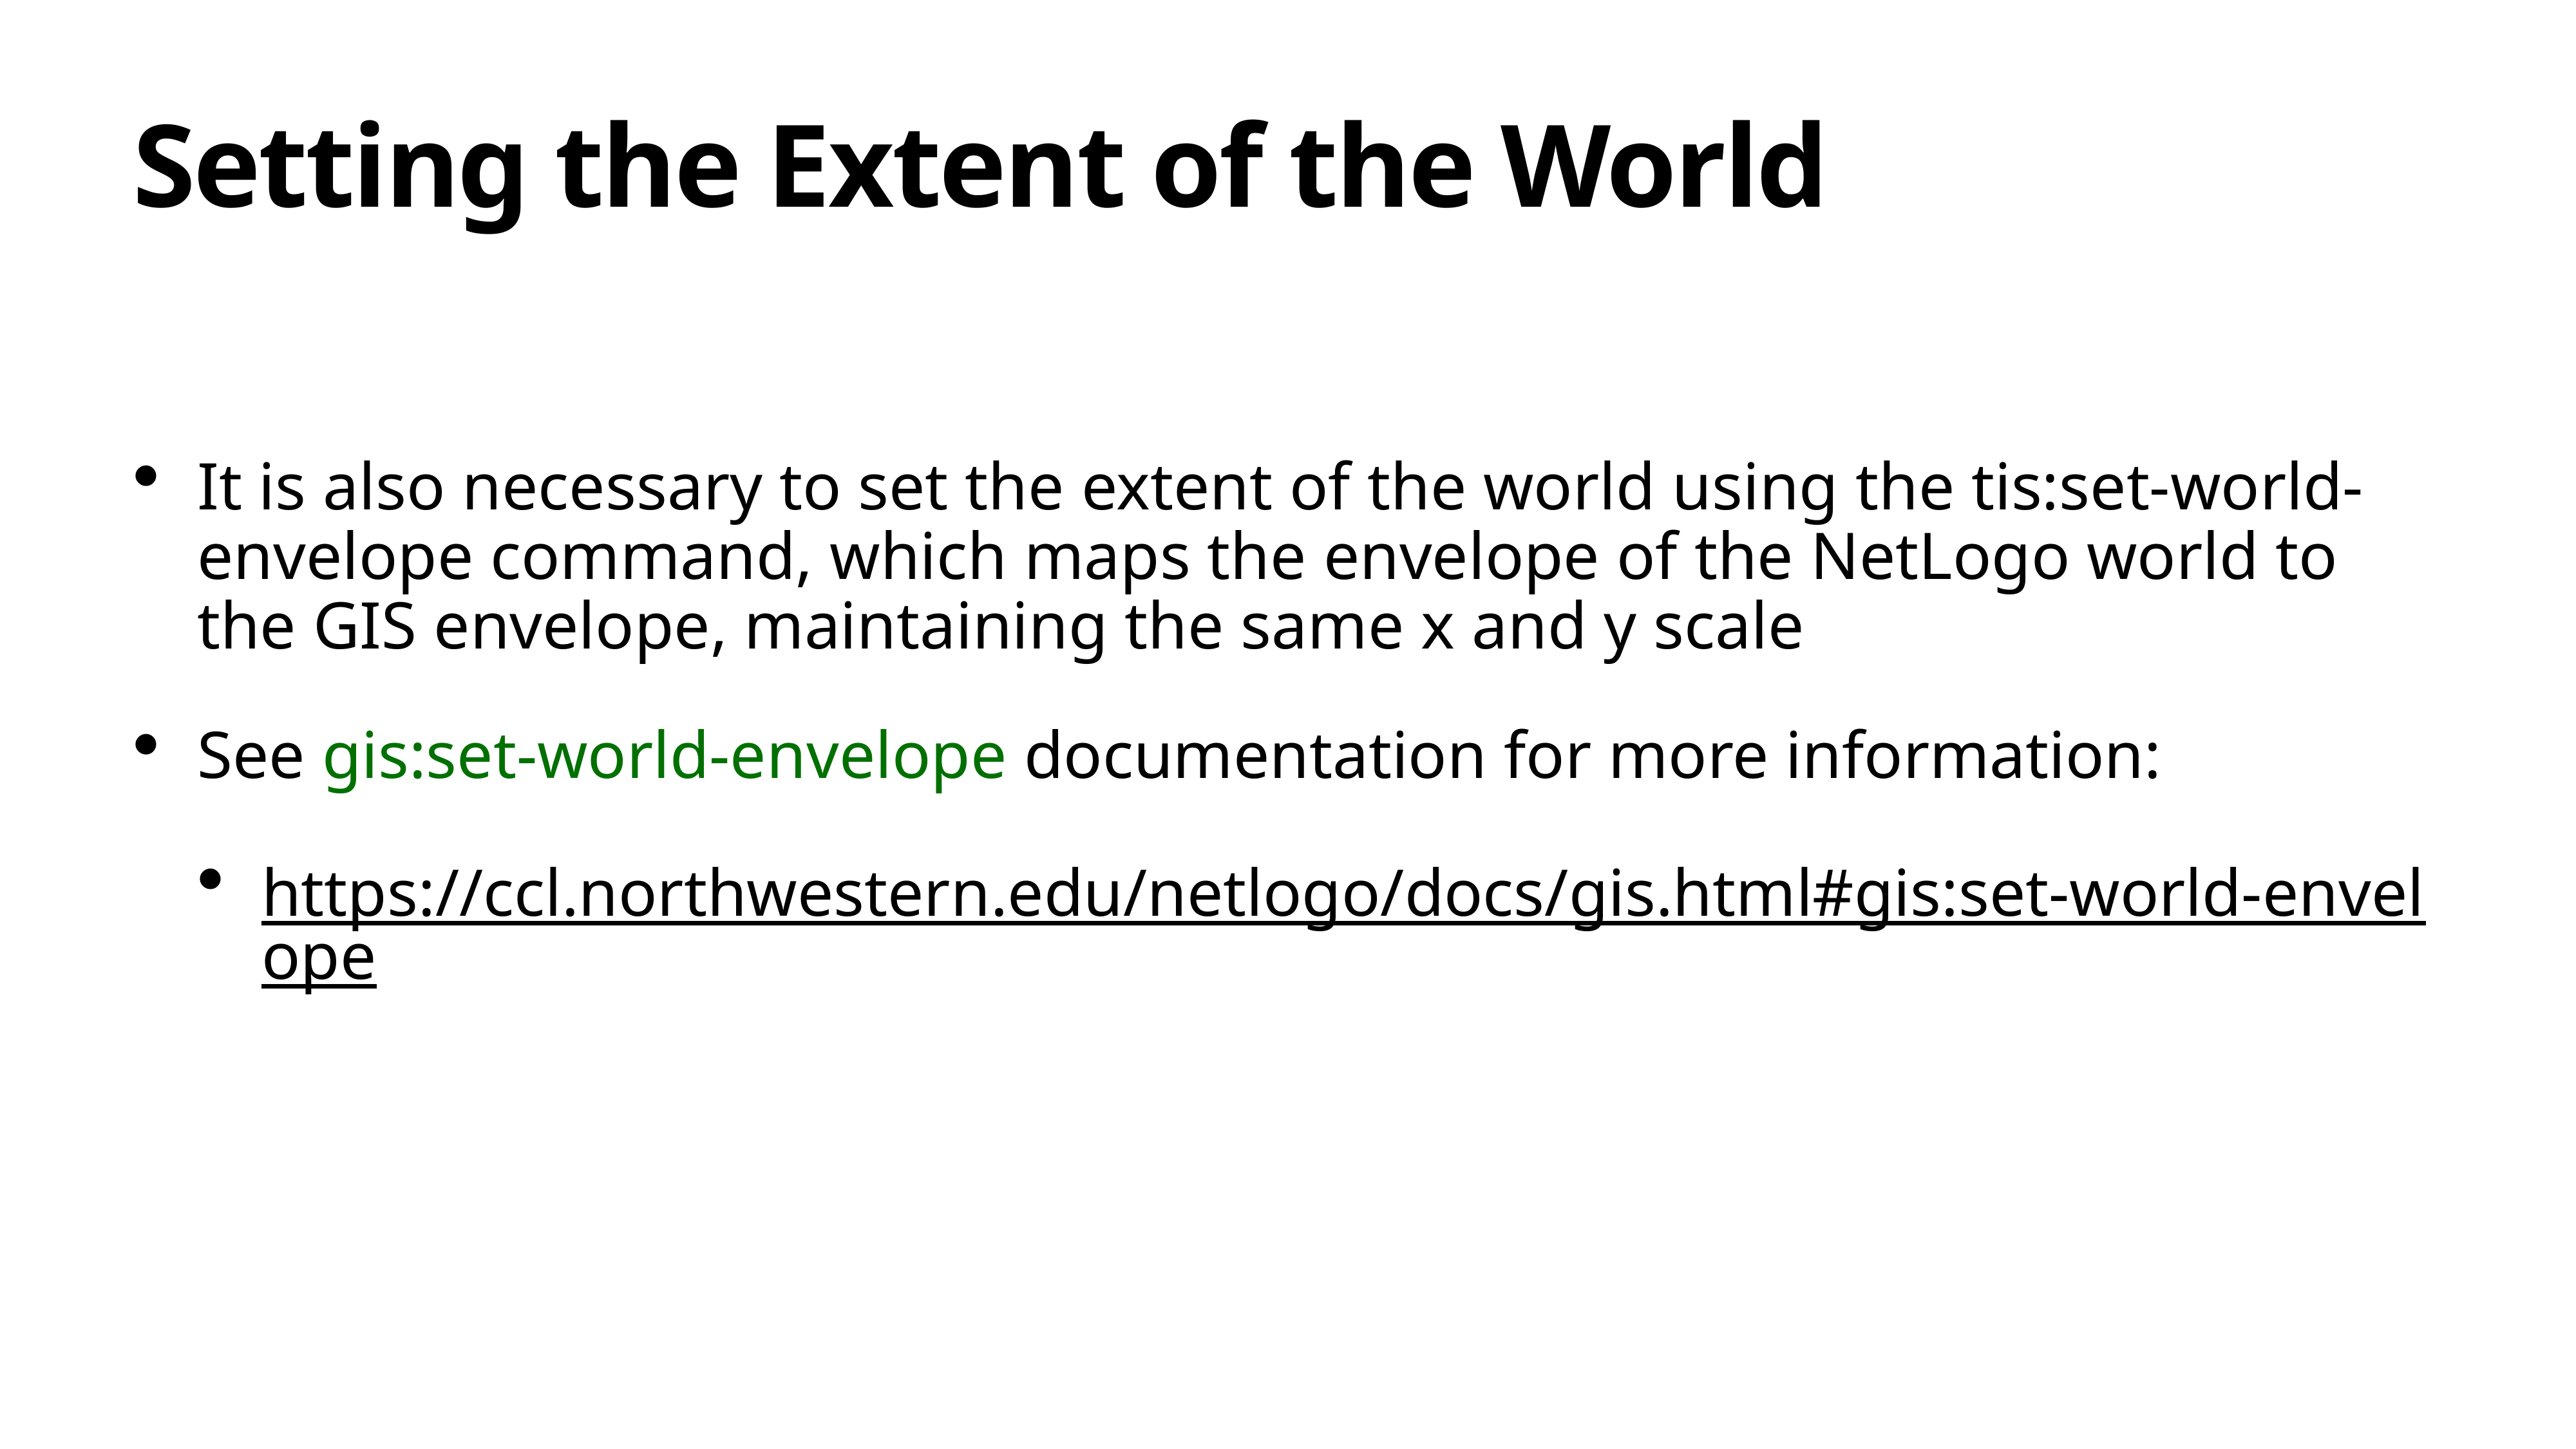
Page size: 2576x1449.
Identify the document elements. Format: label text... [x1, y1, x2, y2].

list It is also necessary to set the extent of the world using the tis:set-world-envelope command, which maps the envelope of the NetLogo world to the GIS envelope, maintaining the same x and y scale See gis:set-world-envelope documentation for more information: https://ccl.northwestern.edu/netlogo/docs/gis.html#gis:set-world-envelope [127, 448, 2449, 1321]
title Setting the Extent of the World [127, 113, 2449, 266]
